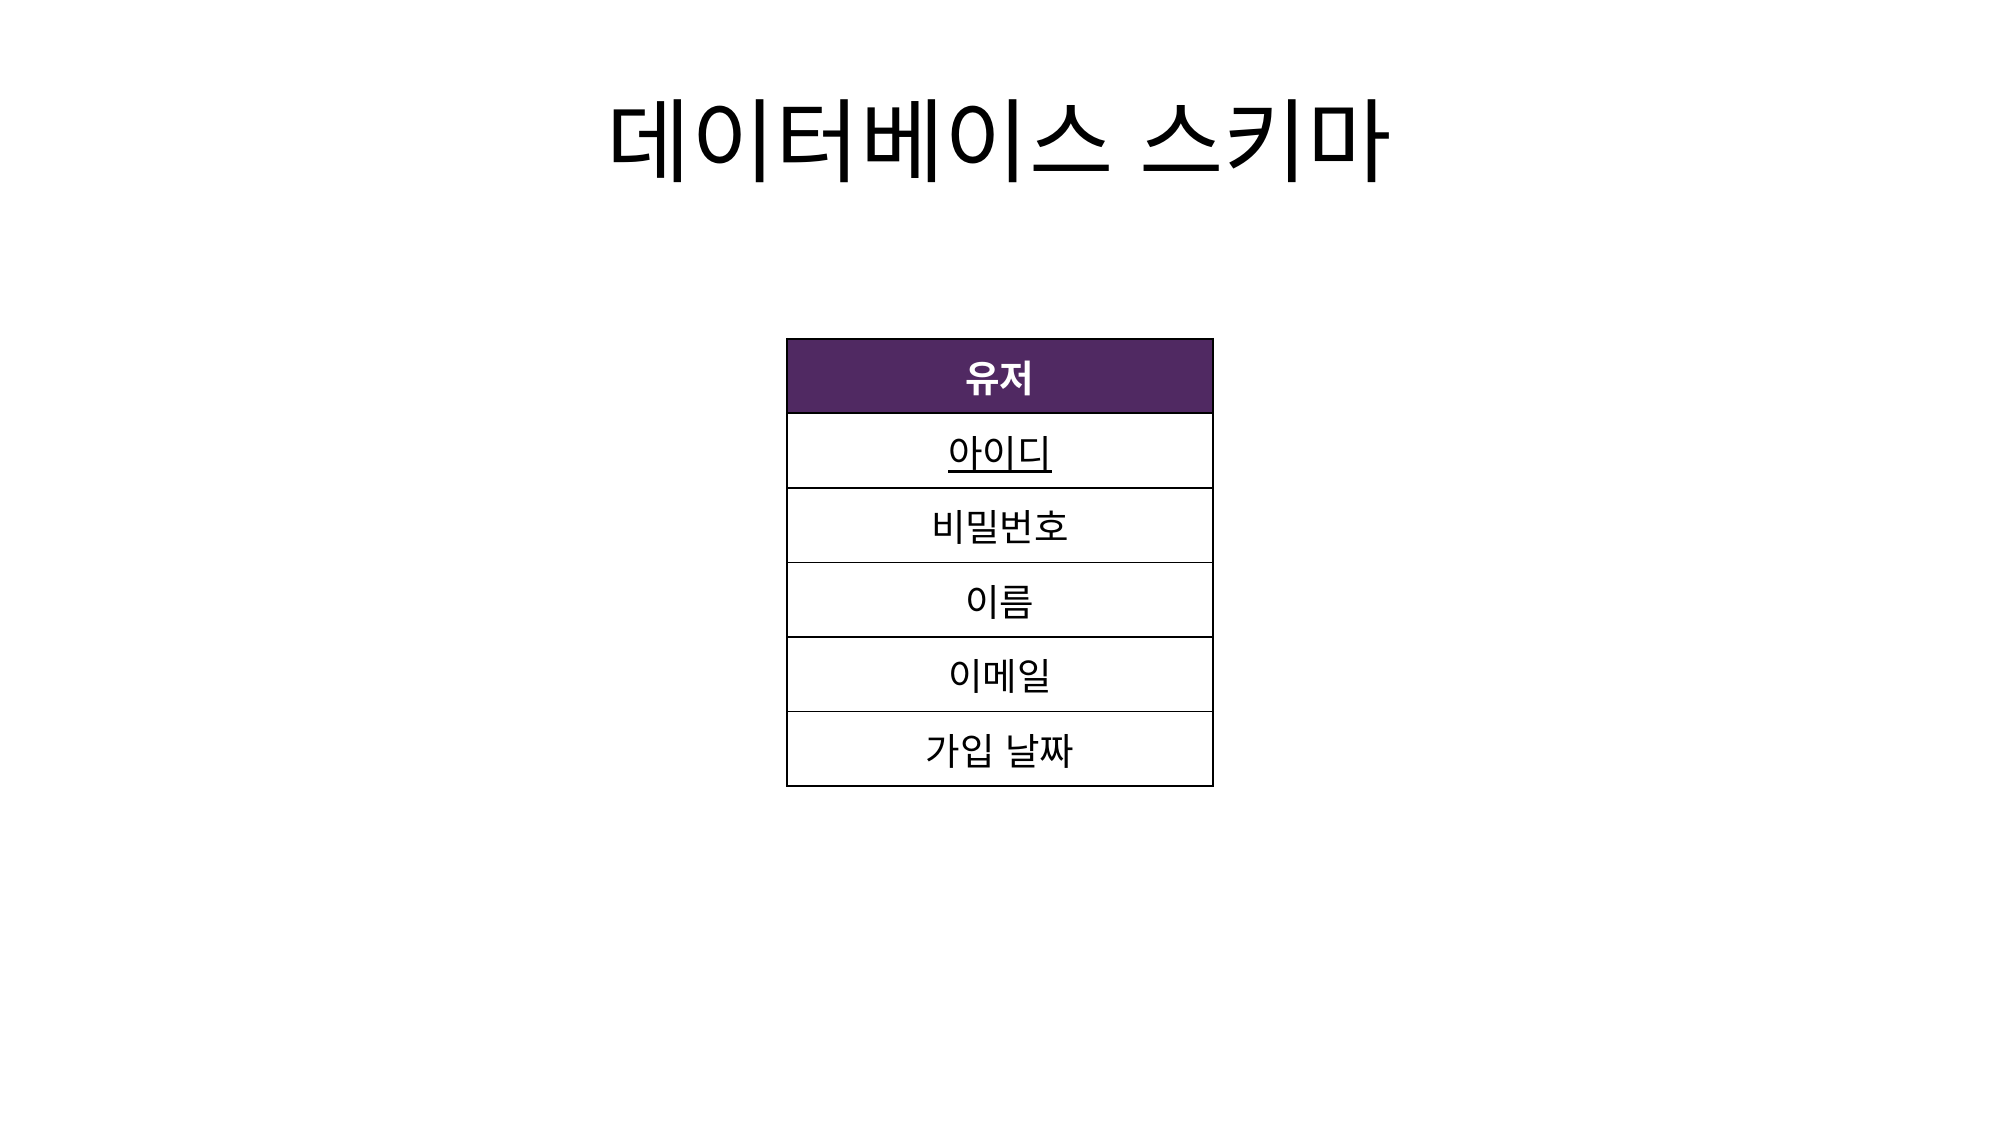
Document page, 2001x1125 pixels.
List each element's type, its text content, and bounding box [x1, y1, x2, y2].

title 데이터베이스 스키마 [99, 45, 1900, 233]
table_cell 가입 날짜 [788, 712, 1212, 785]
table_cell 아이디 [788, 414, 1212, 487]
table_cell 이메일 [788, 638, 1212, 711]
table_header 유저 [788, 340, 1212, 412]
table_cell 비밀번호 [788, 489, 1212, 562]
table_cell 이름 [788, 563, 1212, 636]
